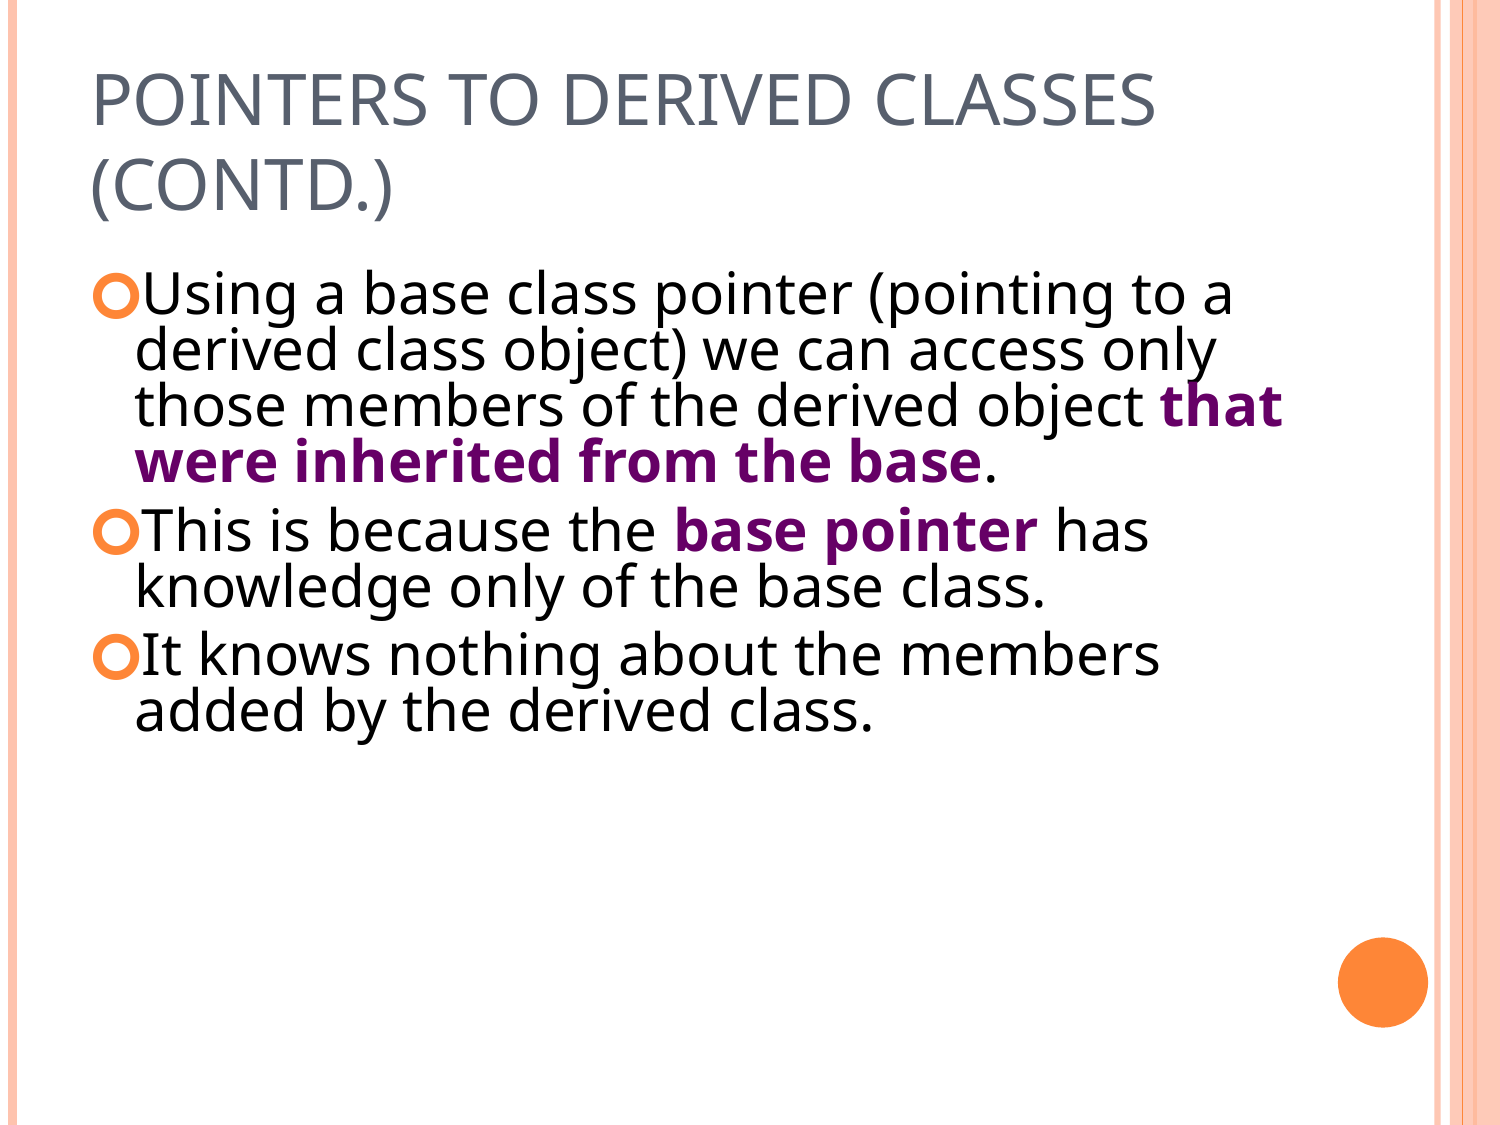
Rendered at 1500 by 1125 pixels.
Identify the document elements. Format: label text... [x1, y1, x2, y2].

title POINTERS TO DERIVED CLASSES (CONTD.) [75, 45, 1300, 233]
list Using a base class pointer (pointing to a derived class object) we can access only those members of the derived object that were inherited from the base. This is because the base pointer has knowledge only of the base class. It knows nothing about the members added by the derived class. [75, 262, 1300, 1062]
